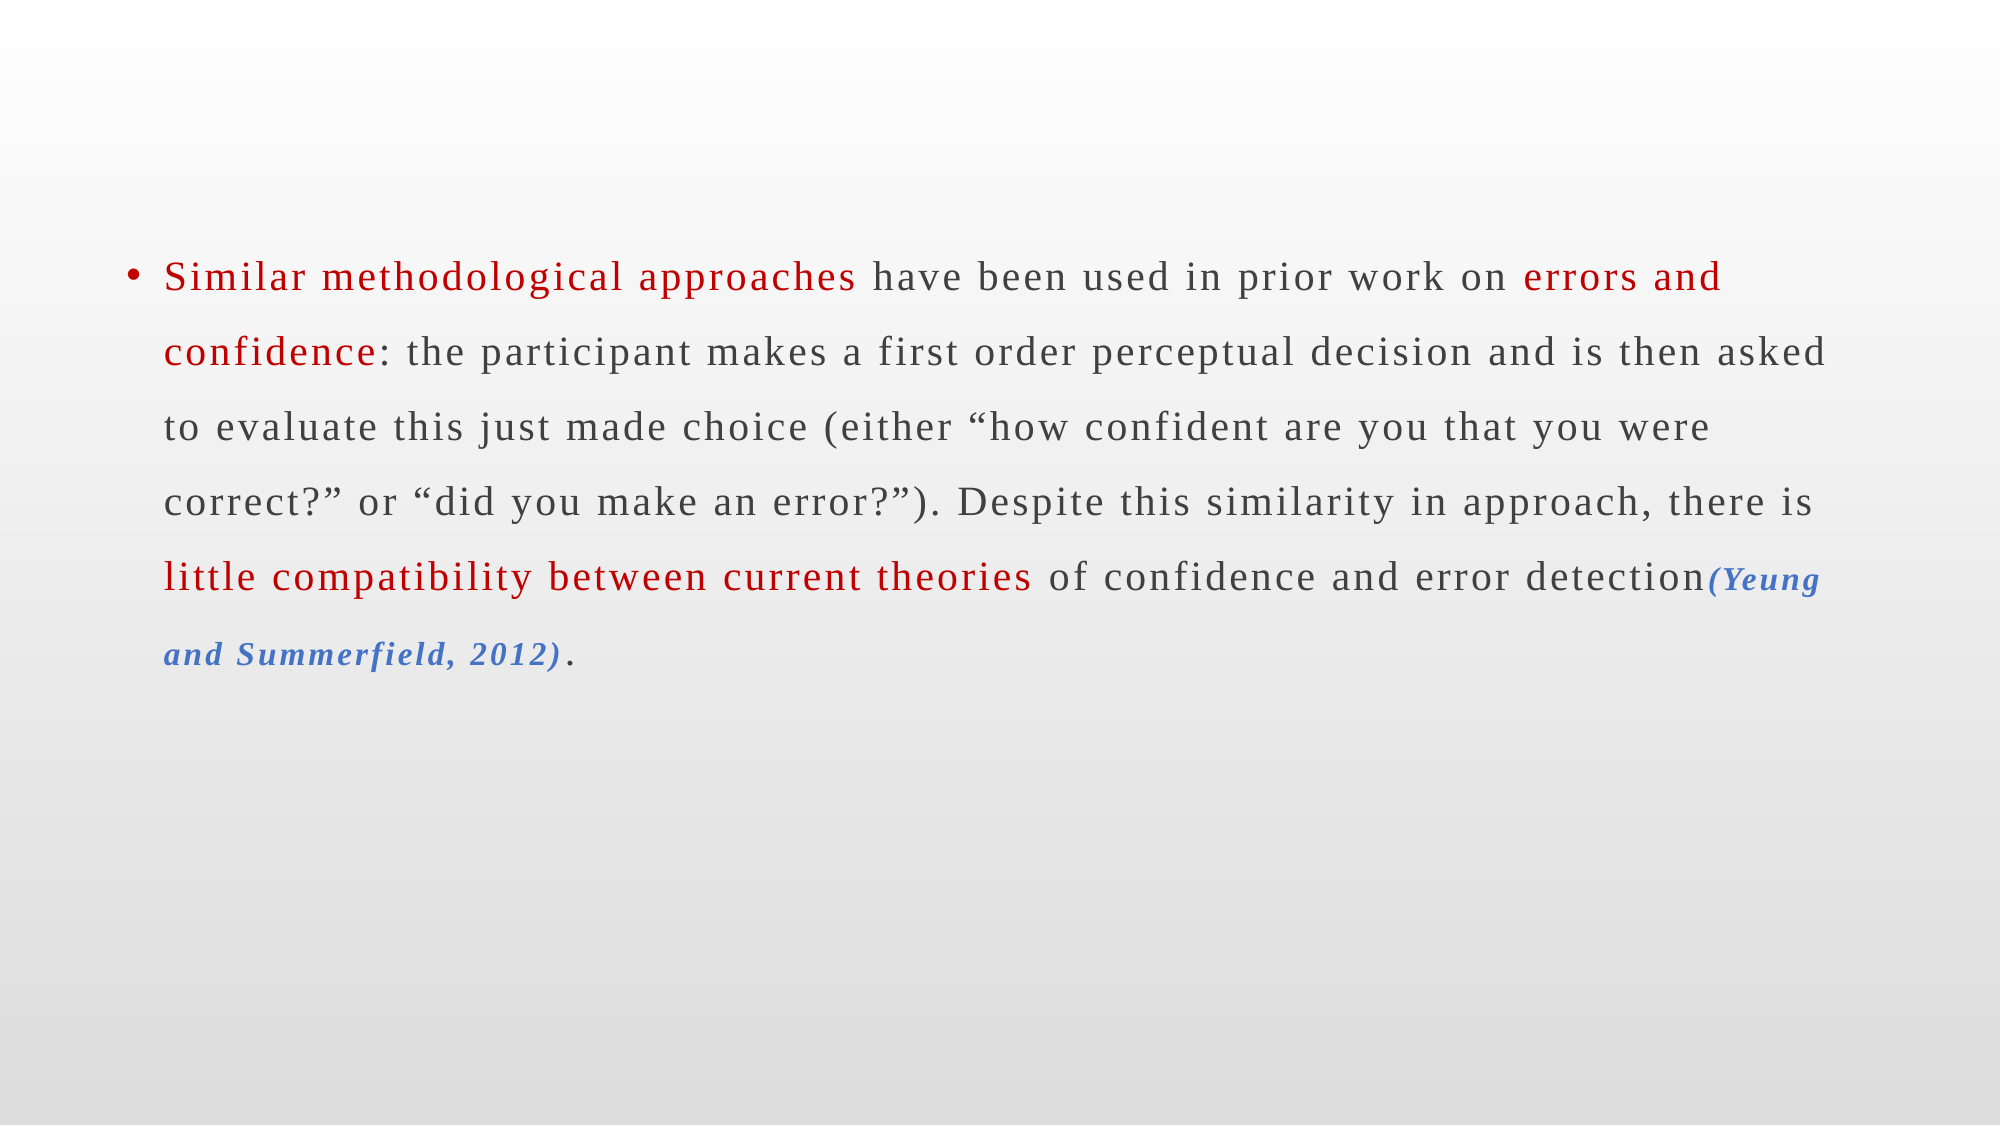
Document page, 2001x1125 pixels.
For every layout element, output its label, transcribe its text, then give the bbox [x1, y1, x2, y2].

list Similar methodological approaches have been used in prior work on errors and confidence: the participant makes a first order perceptual decision and is then asked to evaluate this just made choice (either “how confident are you that you were correct?” or “did you make an error?”). Despite this similarity in approach, there is little compatibility between current theories of confidence and error detection(Yeung and Summerfield, 2012). [109, 223, 1877, 1040]
